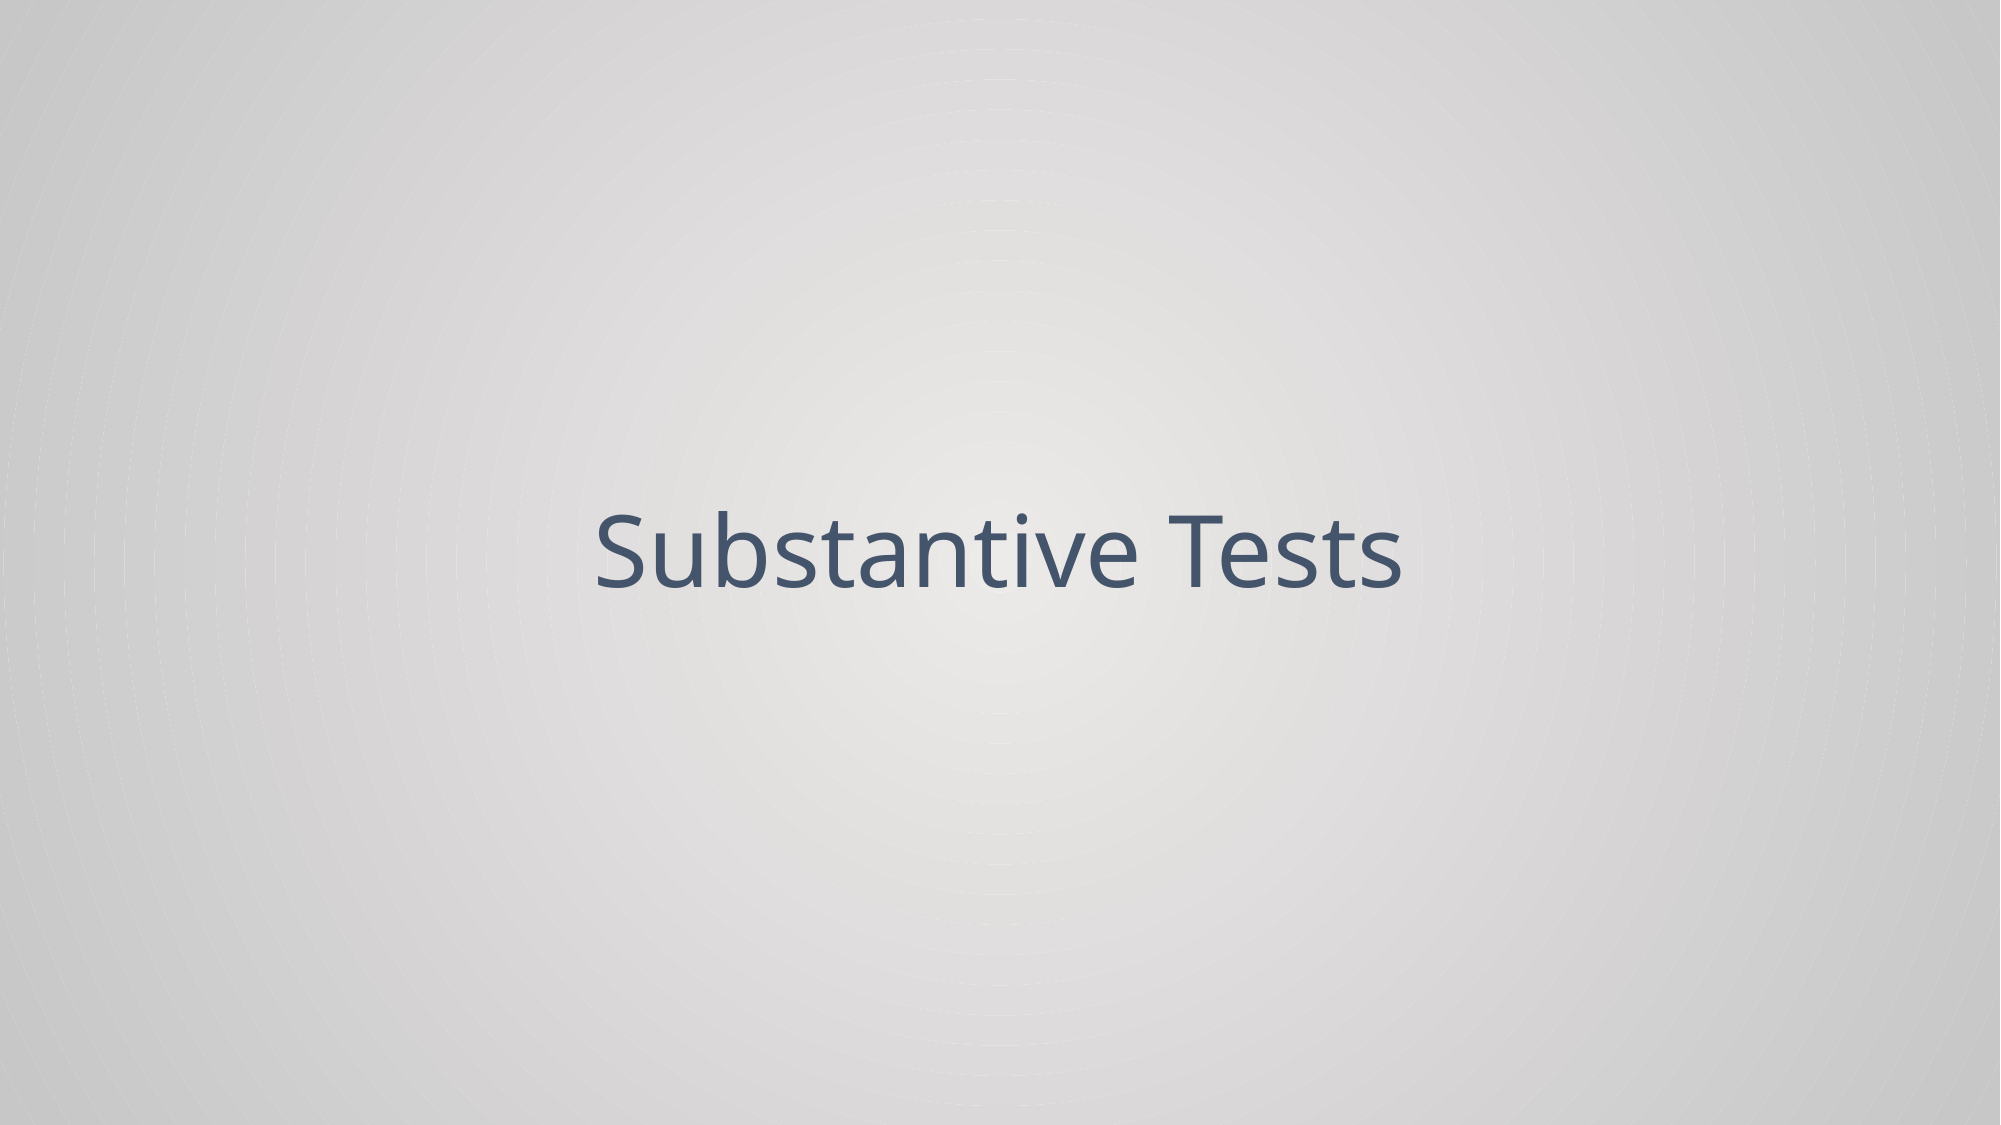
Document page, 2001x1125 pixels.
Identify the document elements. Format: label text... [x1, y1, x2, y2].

title Substantive Tests [99, 352, 1900, 615]
